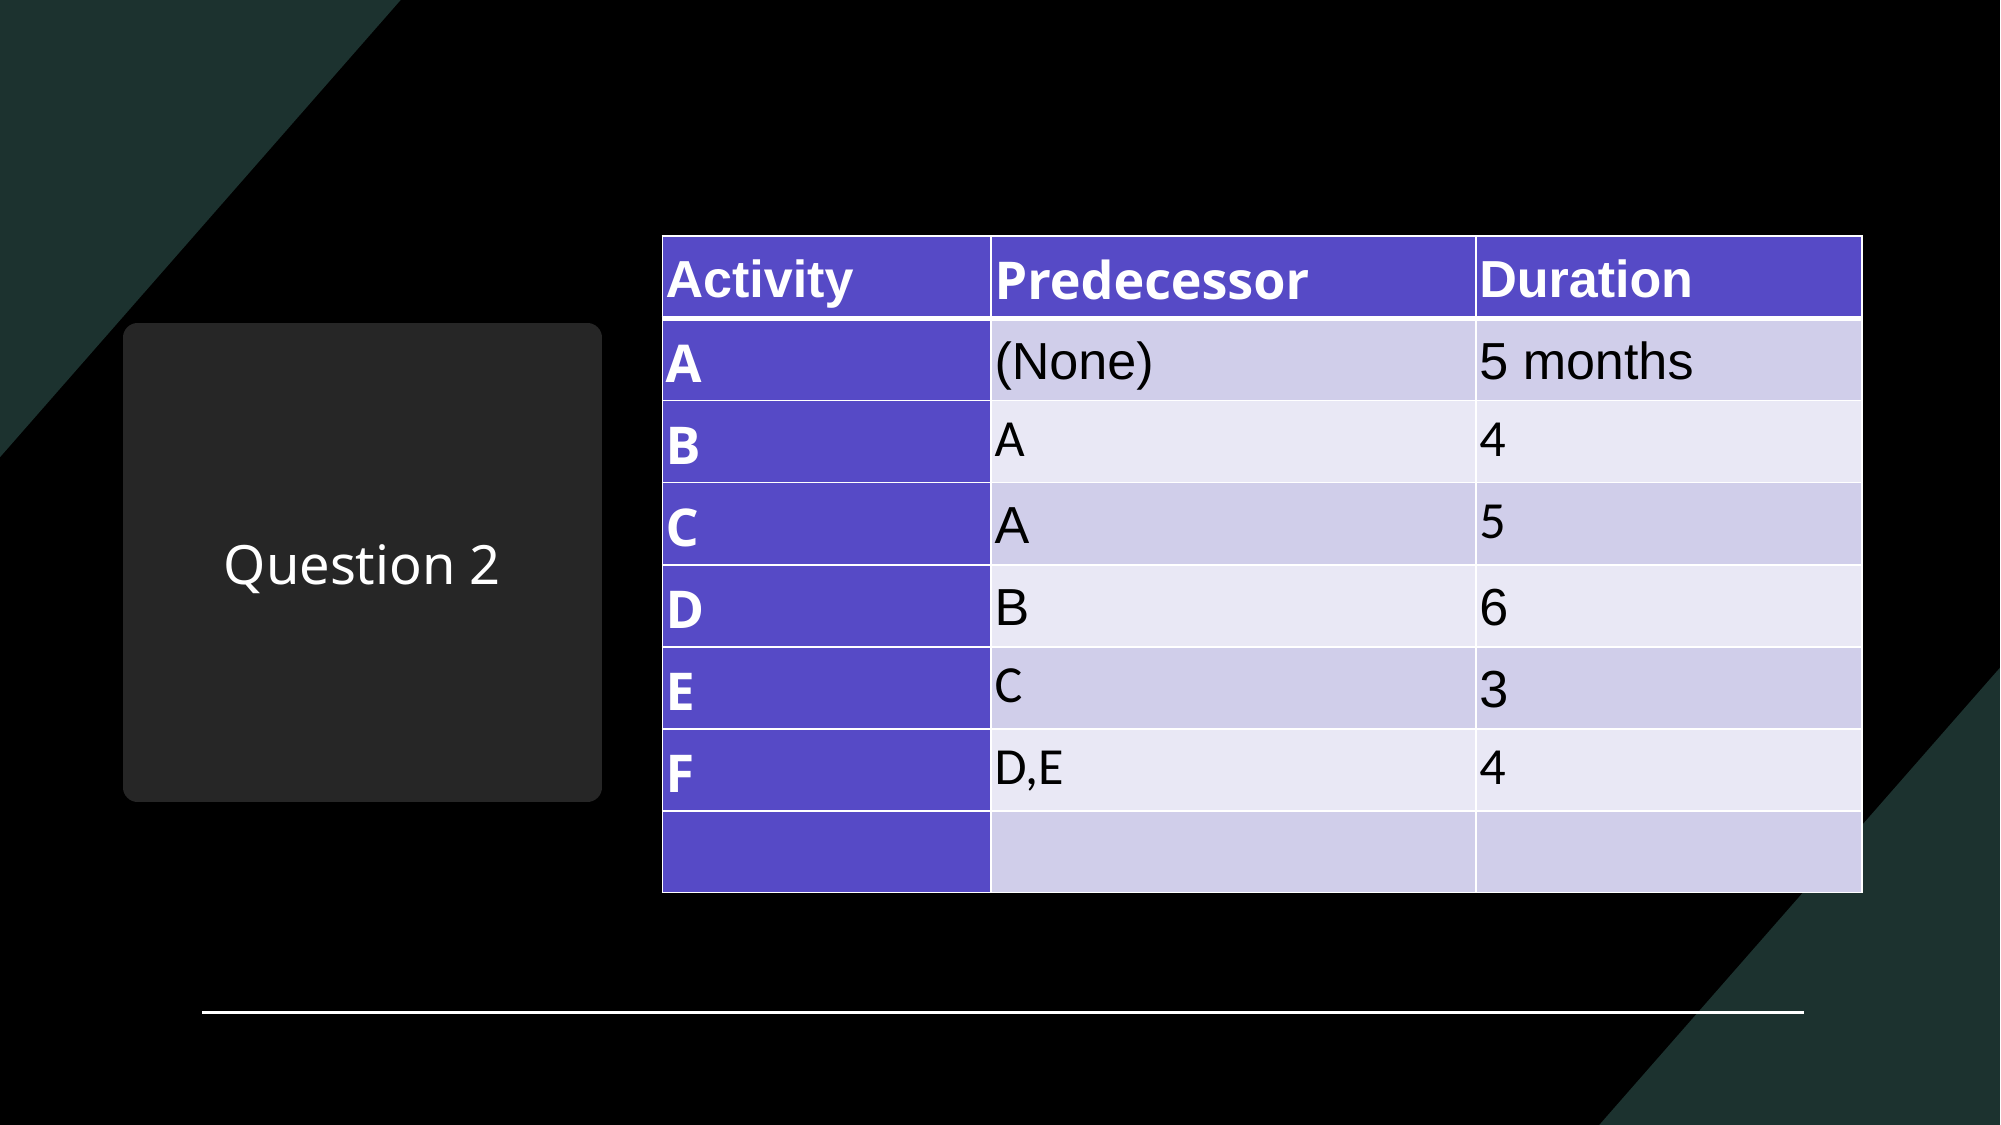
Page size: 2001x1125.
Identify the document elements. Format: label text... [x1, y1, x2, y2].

table_header Activity [663, 237, 990, 316]
table_cell A [663, 321, 990, 400]
table_cell 5 [1477, 483, 1861, 564]
table_cell 4 [1477, 730, 1861, 810]
table_cell C [992, 648, 1475, 728]
table_cell A [992, 401, 1475, 482]
table_cell [992, 812, 1475, 892]
table_cell B [992, 566, 1475, 646]
table_cell 3 [1477, 648, 1861, 728]
table_cell A [992, 483, 1475, 564]
table_header Predecessor [992, 237, 1475, 316]
title Question 2 [137, 337, 588, 788]
table_cell (None) [992, 321, 1475, 400]
table_cell 5 months [1477, 321, 1861, 400]
table_cell [663, 812, 990, 892]
table_cell [1477, 812, 1861, 892]
table_cell 6 [1477, 566, 1861, 646]
table_cell D [663, 566, 990, 646]
table_cell B [663, 401, 990, 482]
table_header Duration [1477, 237, 1861, 316]
table_cell C [663, 483, 990, 564]
table_cell D,E [992, 730, 1475, 810]
table_cell E [663, 648, 990, 728]
table_cell F [663, 730, 990, 810]
table_cell 4 [1477, 401, 1861, 482]
